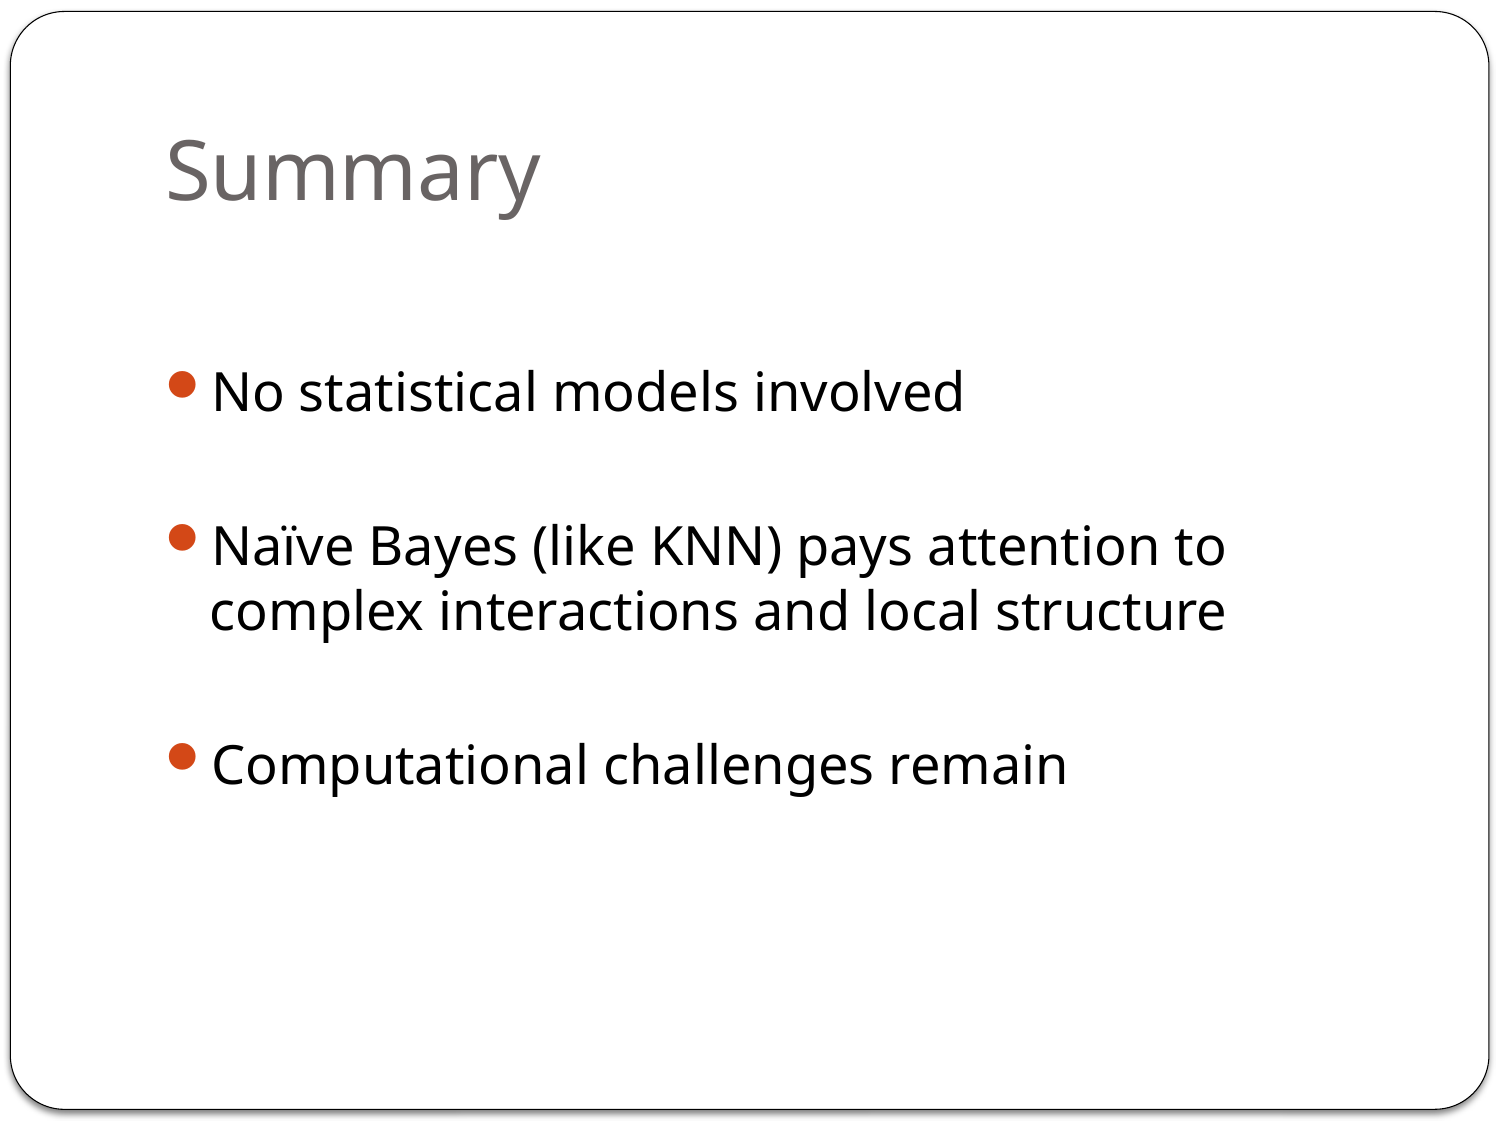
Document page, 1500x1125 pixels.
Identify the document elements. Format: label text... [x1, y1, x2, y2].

list No statistical models involved Naïve Bayes (like KNN) pays attention to complex interactions and local structure Computational challenges remain [149, 349, 1426, 988]
title Summary [149, 44, 1426, 233]
